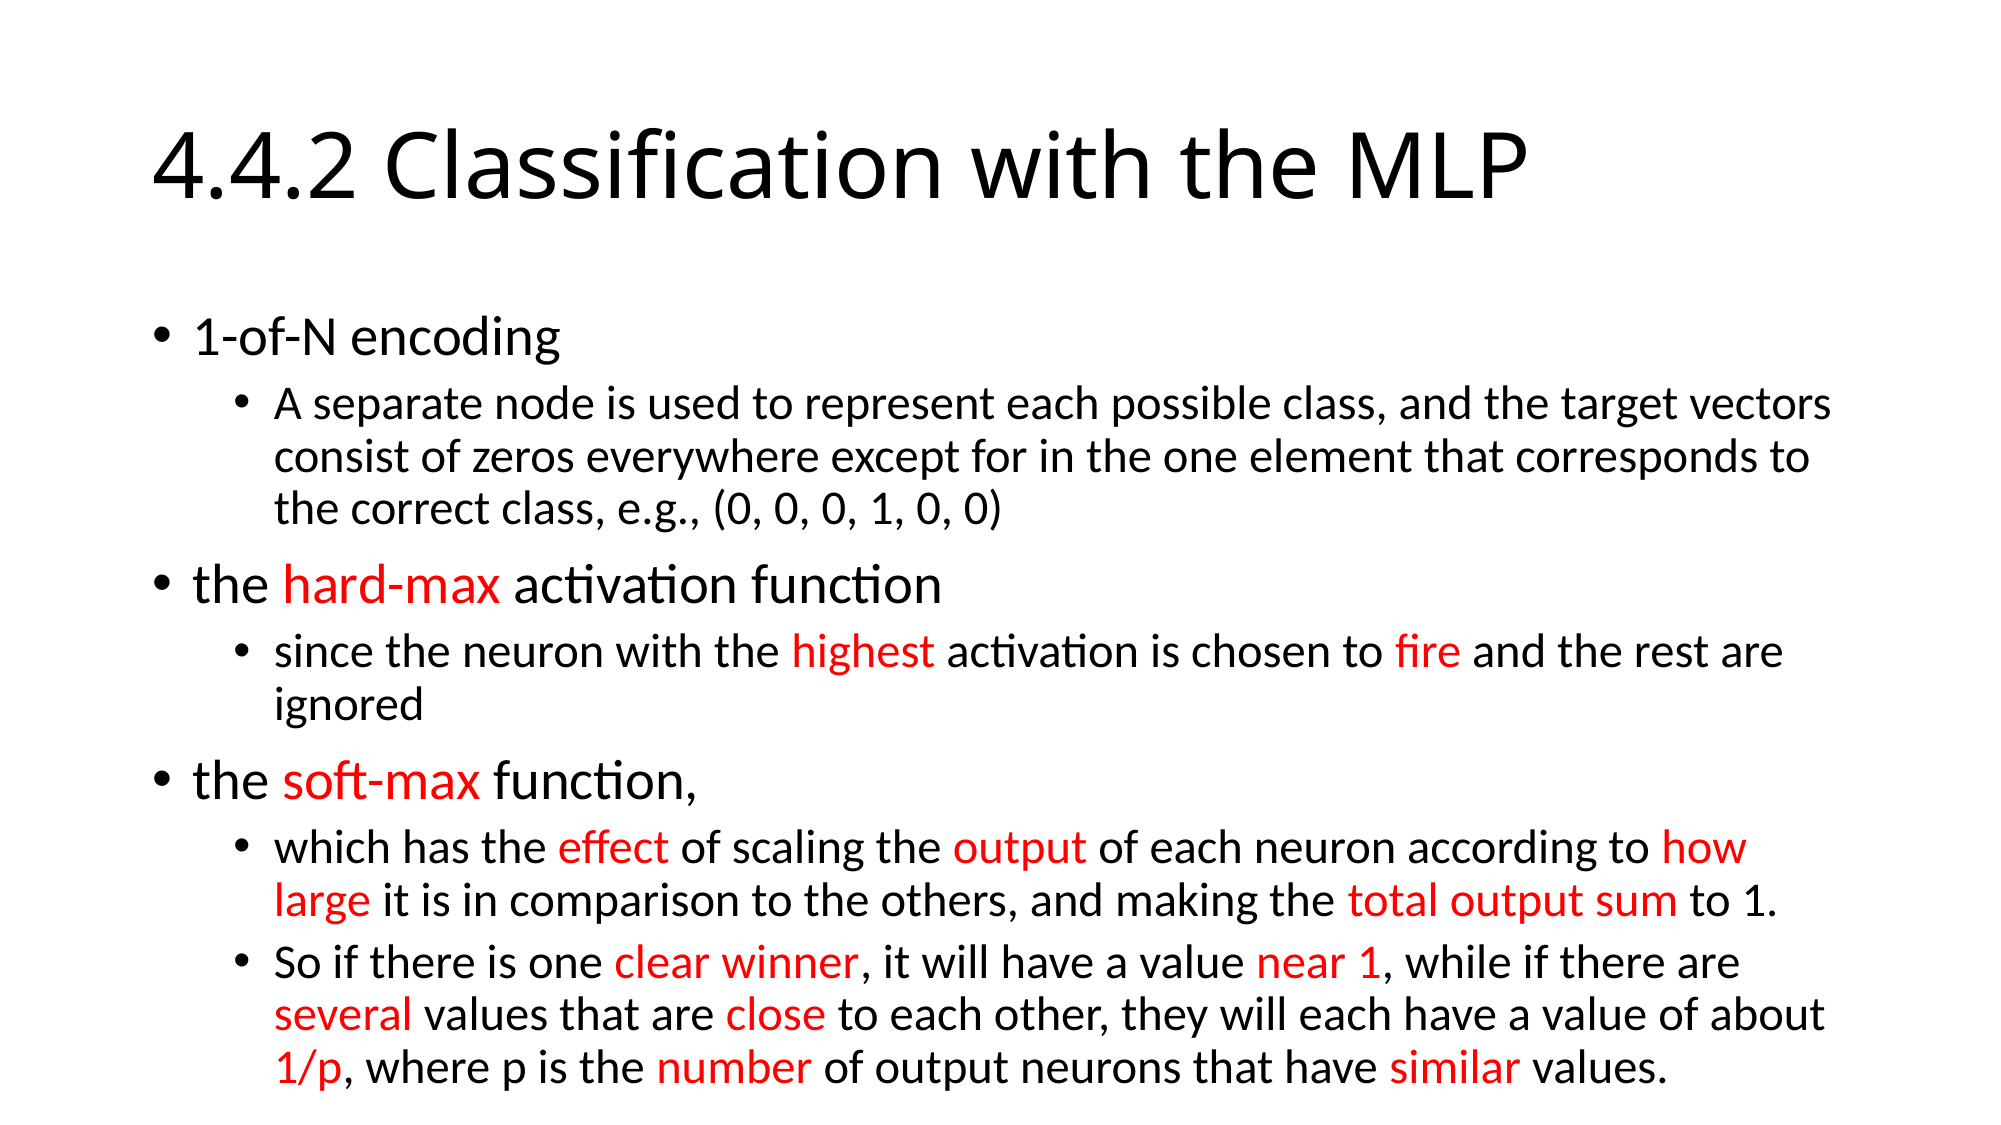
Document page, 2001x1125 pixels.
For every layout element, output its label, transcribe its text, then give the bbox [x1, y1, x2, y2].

title 4.4.2 Classification with the MLP [137, 59, 1863, 278]
list 1-of-N encoding A separate node is used to represent each possible class, and the target vectors consist of zeros everywhere except for in the one element that corresponds to the correct class, e.g., (0, 0, 0, 1, 0, 0) the hard-max activation function since the neuron with the highest activation is chosen to fire and the rest are ignored the soft-max function, which has the effect of scaling the output of each neuron according to how large it is in comparison to the others, and making the total output sum to 1. So if there is one clear winner, it will have a value near 1, while if there are several values that are close to each other, they will each have a value of about 1/p, where p is the number of output neurons that have similar values. [137, 299, 1863, 1105]
